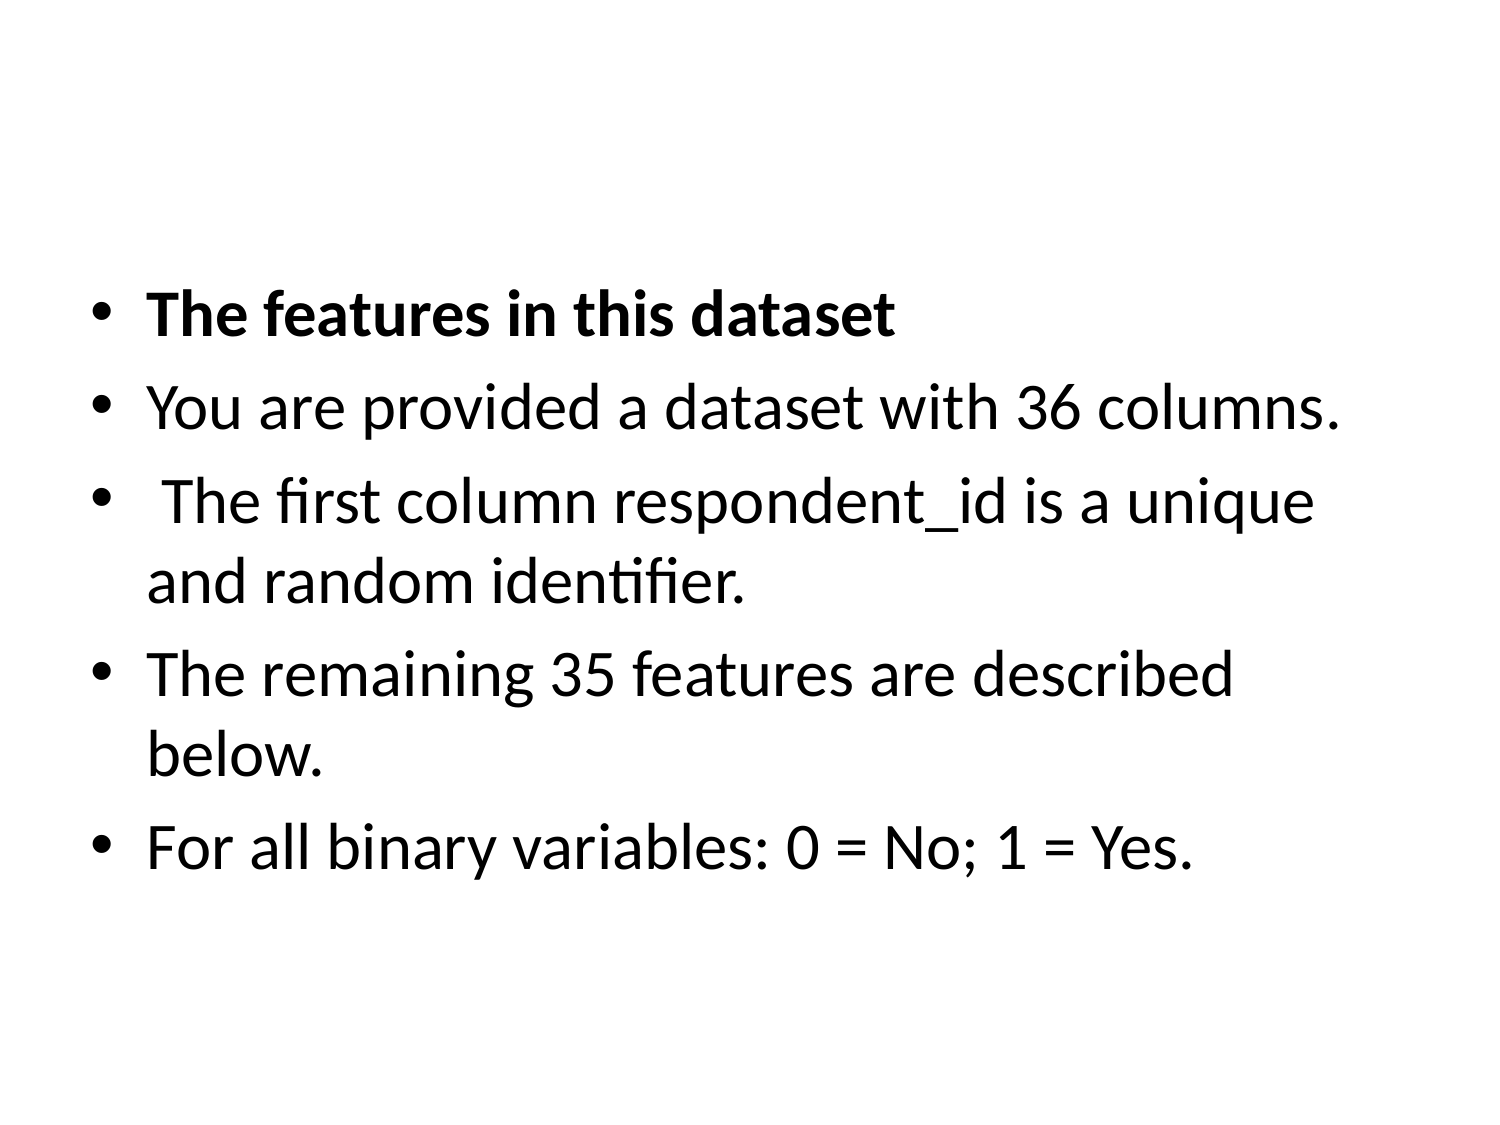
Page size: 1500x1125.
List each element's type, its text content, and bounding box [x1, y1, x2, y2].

list The features in this dataset You are provided a dataset with 36 columns. The first column respondent_id is a unique and random identifier. The remaining 35 features are described below. For all binary variables: 0 = No; 1 = Yes. [75, 262, 1425, 1005]
